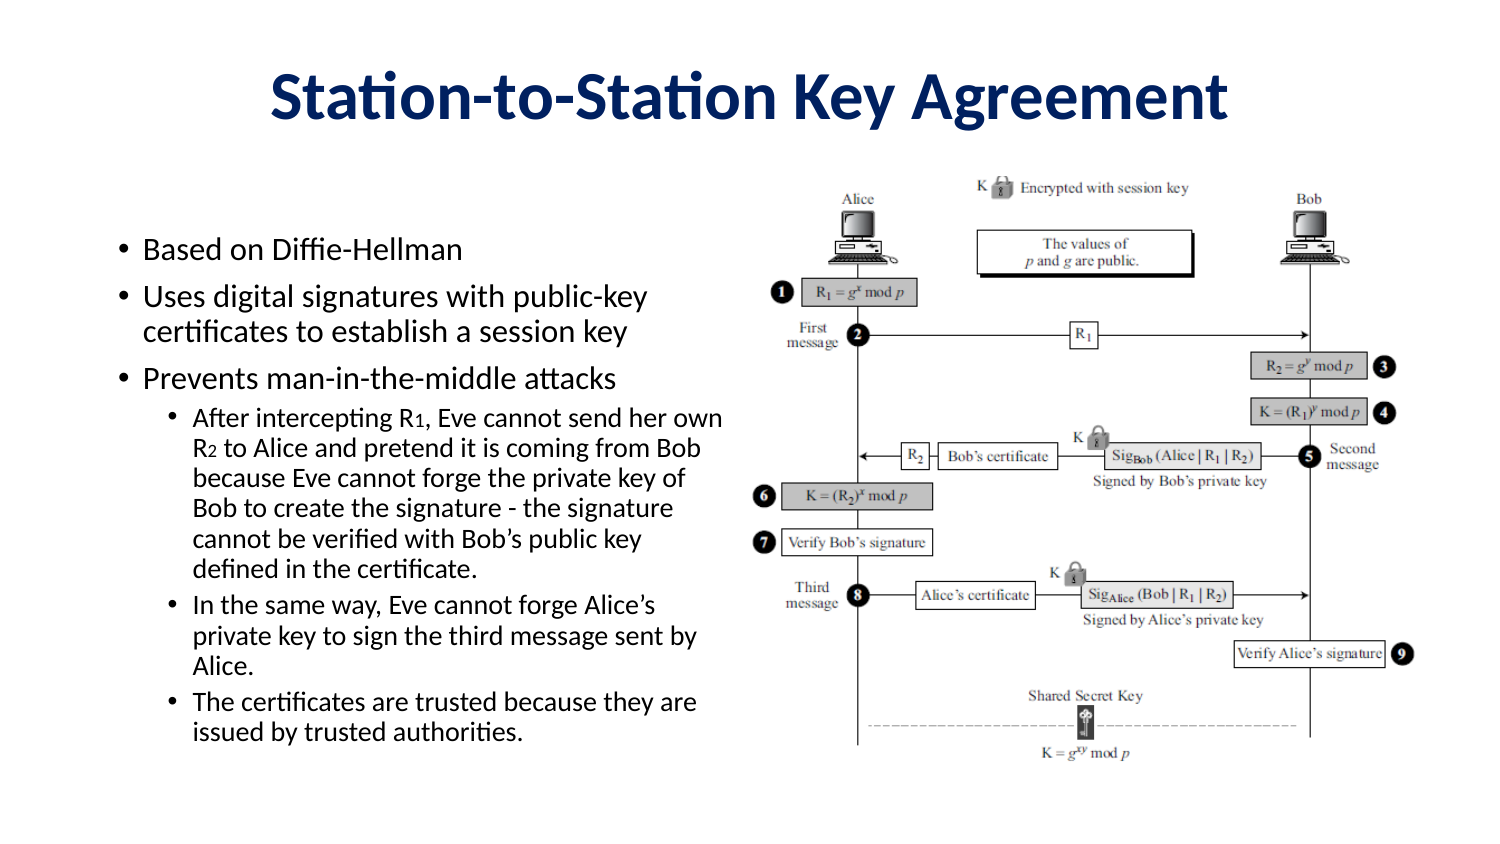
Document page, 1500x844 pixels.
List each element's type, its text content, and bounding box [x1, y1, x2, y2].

title Station-to-Station Key Agreement [103, 44, 1397, 208]
list Based on Diffie-Hellman Uses digital signatures with public-key certificates to establish a session key Prevents man-in-the-middle attacks After intercepting R1, Eve cannot send her own R2 to Alice and pretend it is coming from Bob because Eve cannot forge the private key of Bob to create the signature - the signature cannot be verified with Bob’s public key defined in the certificate. In the same way, Eve cannot forge Alice’s private key to sign the third message sent by Alice. The certificates are trusted because they are issued by trusted authorities. [103, 224, 740, 760]
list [740, 176, 1427, 770]
